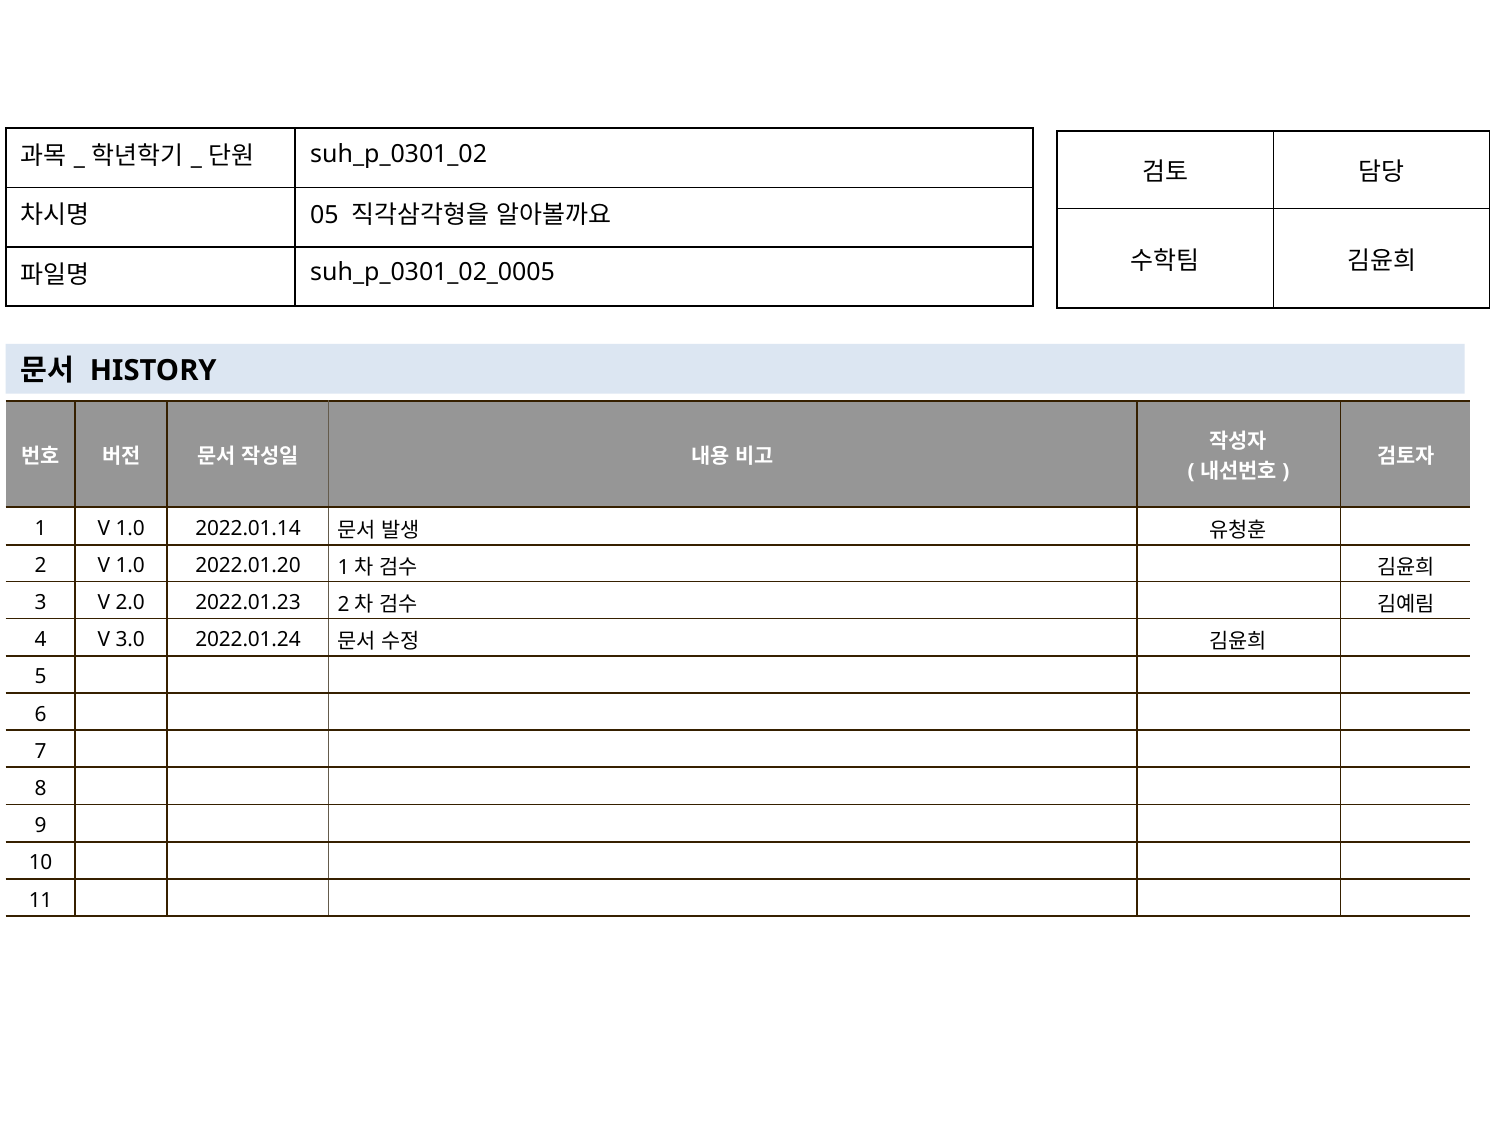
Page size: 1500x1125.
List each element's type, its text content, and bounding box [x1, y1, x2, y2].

table_cell [1138, 546, 1340, 581]
table_cell 2차 검수 [329, 582, 1136, 618]
table_cell [1341, 768, 1470, 804]
table_cell [76, 731, 166, 766]
table_cell V 2.0 [76, 582, 166, 618]
table_cell V 1.0 [76, 508, 166, 544]
text_box 문서 HISTORY [5, 343, 1465, 394]
table_cell [1138, 731, 1340, 766]
table_cell [1341, 694, 1470, 729]
table_cell [76, 805, 166, 841]
table_cell [329, 768, 1136, 804]
table_cell [76, 880, 166, 915]
table_cell 김윤희 [1138, 619, 1340, 655]
table_cell suh_p_0301_02_0005 [296, 248, 1032, 305]
table_cell 2 [6, 546, 74, 581]
table_cell [329, 843, 1136, 878]
table_cell 김윤희 [1341, 546, 1470, 581]
table_cell [168, 731, 328, 766]
table_cell 수학팀 [1058, 209, 1273, 307]
table_cell [329, 805, 1136, 841]
table_cell 파일명 [7, 248, 294, 305]
table_cell [1341, 731, 1470, 766]
table_cell [1341, 805, 1470, 841]
table_cell V 3.0 [76, 619, 166, 655]
table_header 담당 [1274, 132, 1489, 208]
table_cell [1138, 843, 1340, 878]
table_header 문서 작성일 [168, 402, 328, 506]
table_cell 김윤희 [1274, 209, 1489, 307]
table_cell V 1.0 [76, 546, 166, 581]
table_cell 2022.01.20 [168, 546, 328, 581]
table_cell [168, 805, 328, 841]
table_cell [329, 657, 1136, 692]
table_cell 7 [6, 731, 74, 766]
table_cell 9 [6, 805, 74, 841]
table_cell 11 [6, 880, 74, 915]
table_cell [1341, 657, 1470, 692]
table_header 내용 비고 [329, 402, 1136, 506]
table_cell 문서 수정 [329, 619, 1136, 655]
table_cell 05 직각삼각형을 알아볼까요 [296, 188, 1032, 246]
table_cell 6 [6, 694, 74, 729]
table_header 작성자 (내선번호) [1138, 402, 1340, 506]
table_cell [168, 694, 328, 729]
table_cell [76, 768, 166, 804]
table_cell 10 [6, 843, 74, 878]
table_cell [1138, 880, 1340, 915]
table_cell 2022.01.23 [168, 582, 328, 618]
table_cell 2022.01.24 [168, 619, 328, 655]
table_cell [1138, 582, 1340, 618]
table_cell [1341, 880, 1470, 915]
table_cell [76, 657, 166, 692]
table_cell [1341, 619, 1470, 655]
table_cell [168, 768, 328, 804]
table_cell 5 [6, 657, 74, 692]
table_cell 2022.01.14 [168, 508, 328, 544]
table_cell 3 [6, 582, 74, 618]
table_cell [1341, 508, 1470, 544]
table_cell [1138, 657, 1340, 692]
table_header 검토 [1058, 132, 1273, 208]
table_cell [168, 657, 328, 692]
table_cell [1138, 694, 1340, 729]
table_cell 4 [6, 619, 74, 655]
table_cell 유청훈 [1138, 508, 1340, 544]
table_cell [329, 731, 1136, 766]
table_cell 1 [6, 508, 74, 544]
table_cell 김예림 [1341, 582, 1470, 618]
table_cell [76, 694, 166, 729]
table_cell [168, 843, 328, 878]
table_cell 1차 검수 [329, 546, 1136, 581]
table_header 검토자 [1341, 402, 1470, 506]
table_header 버전 [76, 402, 166, 506]
table_header 과목_학년학기_단원 [7, 129, 294, 187]
table_cell [1138, 805, 1340, 841]
table_cell 8 [6, 768, 74, 804]
table_header 번호 [6, 402, 74, 506]
table_cell [329, 694, 1136, 729]
table_cell [168, 880, 328, 915]
table_cell [329, 880, 1136, 915]
table_cell 문서 발생 [329, 508, 1136, 544]
table_cell [1138, 768, 1340, 804]
table_cell 차시명 [7, 188, 294, 246]
table_header suh_p_0301_02 [296, 129, 1032, 187]
table_cell [1341, 843, 1470, 878]
table_cell [76, 843, 166, 878]
